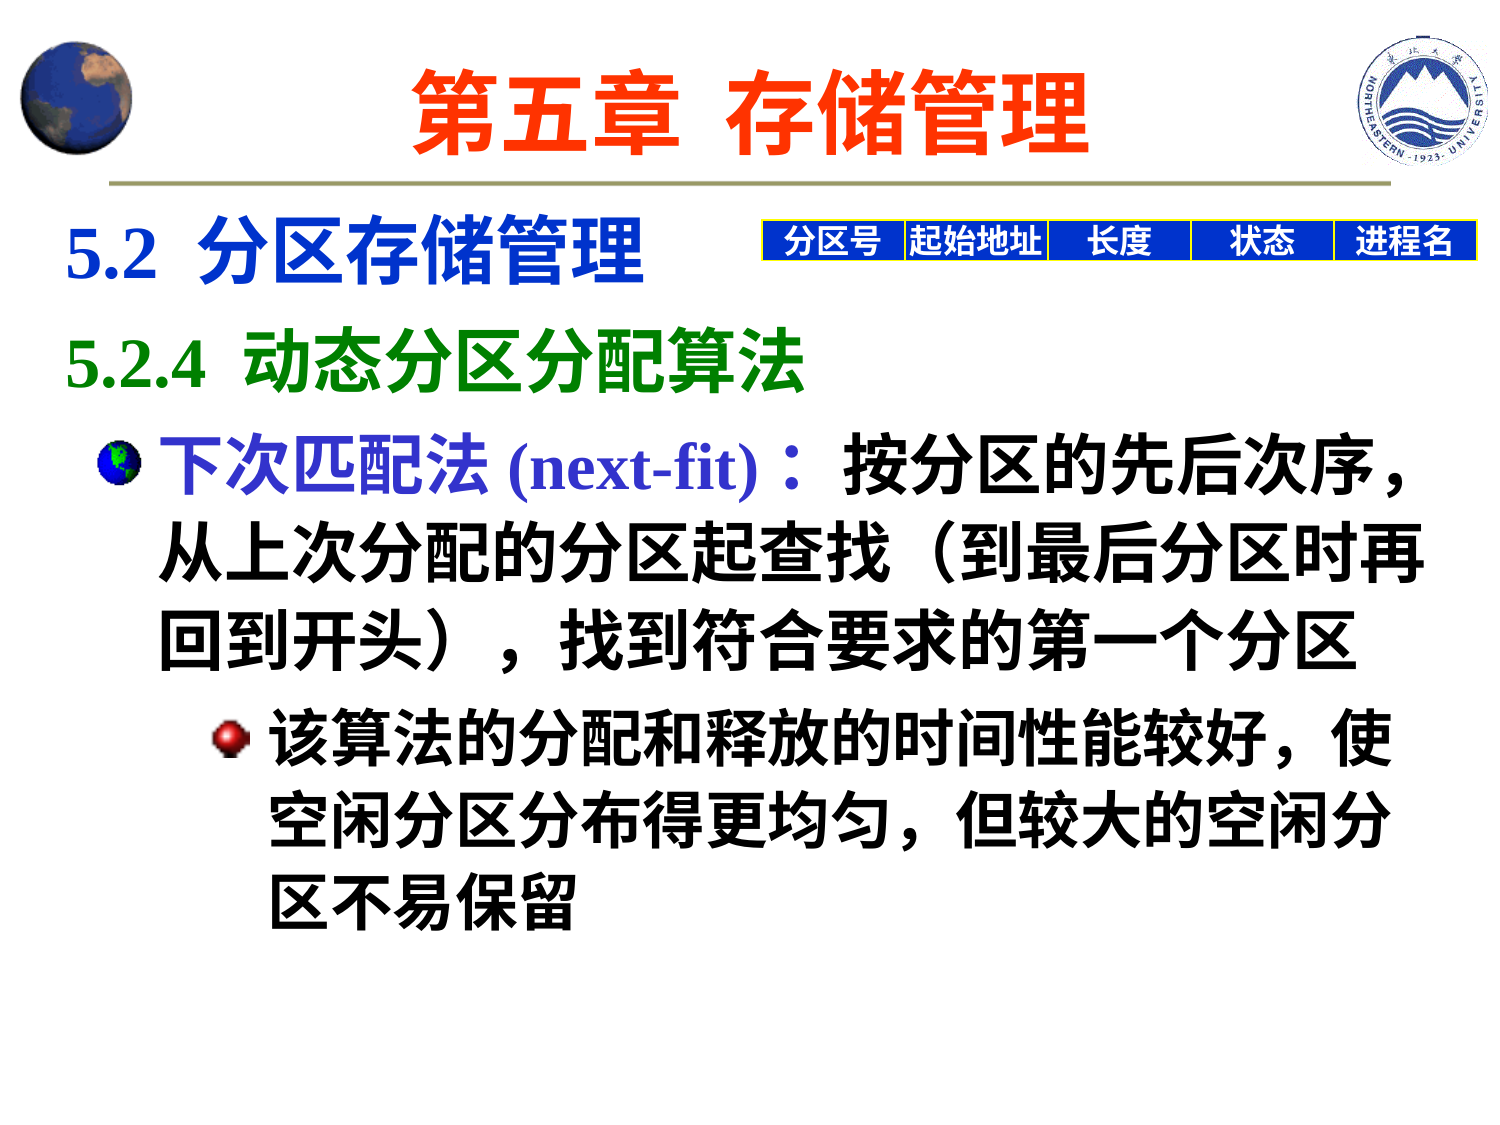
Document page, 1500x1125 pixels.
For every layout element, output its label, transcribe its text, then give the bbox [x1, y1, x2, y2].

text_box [761, 219, 1478, 261]
list 5.2 分区存储管理 5.2.4 动态分区分配算法 下次匹配法(next-fit)：按分区的先后次序，从上次分配的分区起查找（到最后分区时再回到开头），找到符合要求的第一个分区 该算法的分配和释放的时间性能较好，使空闲分区分布得更均匀，但较大的空闲分区不易保留 [50, 187, 1450, 975]
picture [206, 714, 250, 758]
picture [1352, 33, 1490, 171]
picture [109, 175, 1391, 187]
picture [96, 439, 143, 487]
text_box 第五章 存储管理 [112, 42, 1388, 180]
picture [0, 37, 138, 161]
